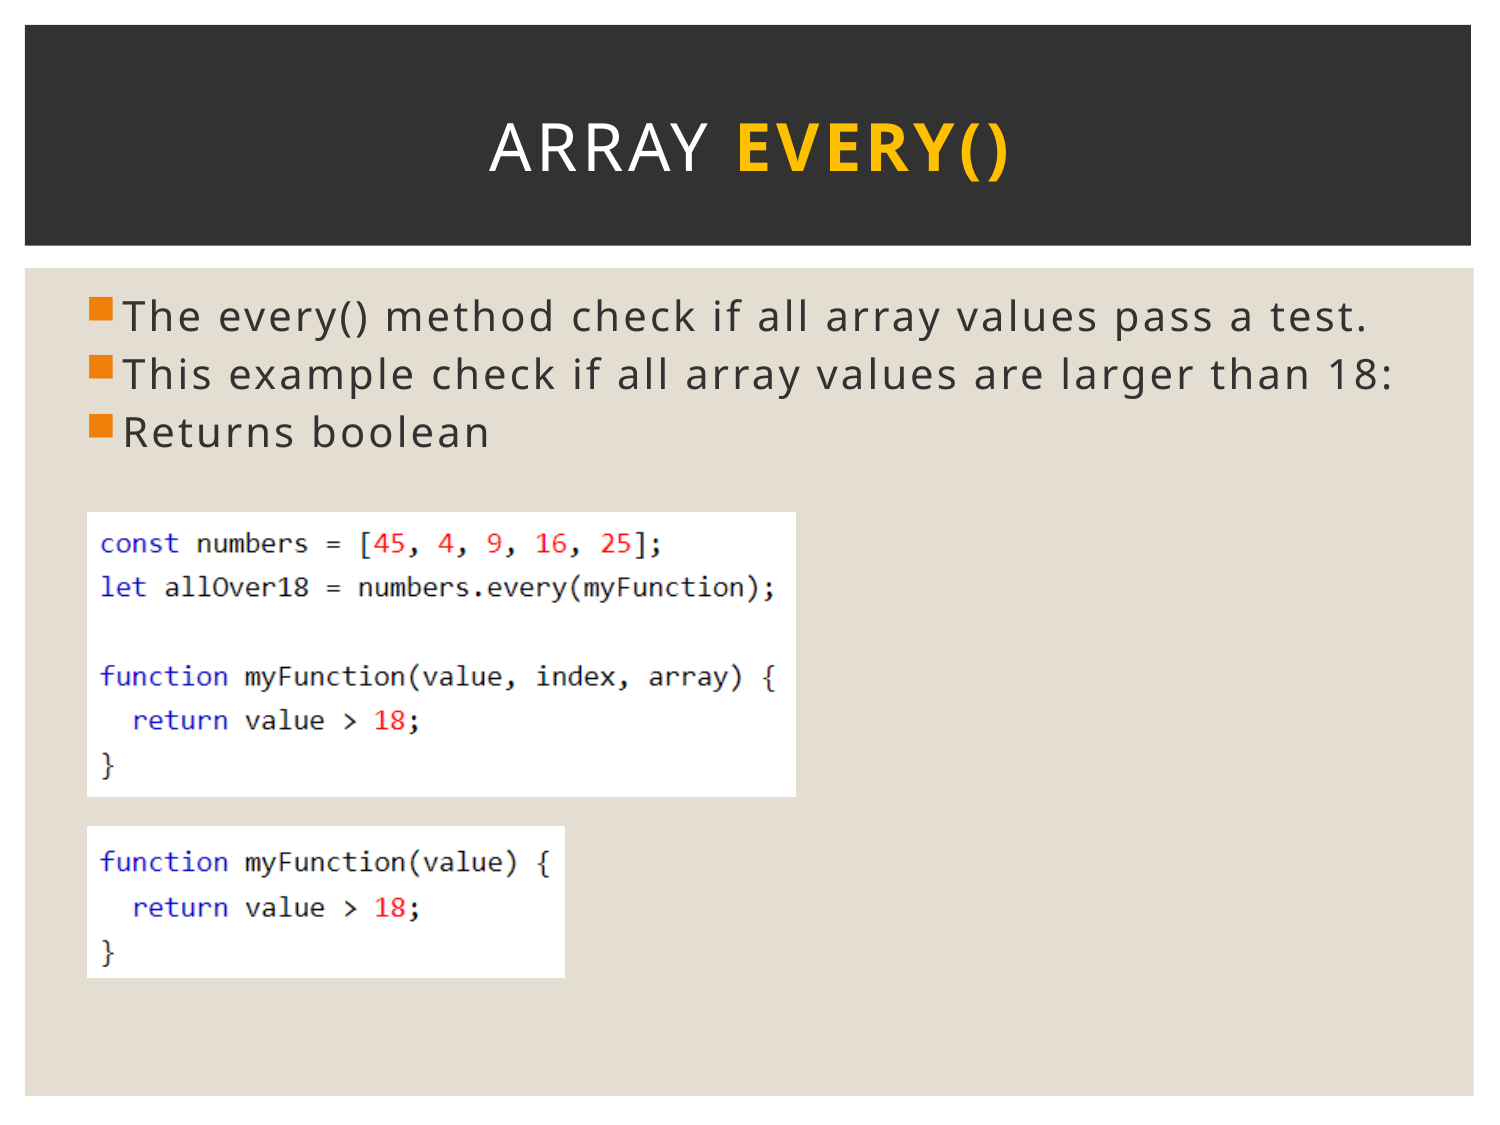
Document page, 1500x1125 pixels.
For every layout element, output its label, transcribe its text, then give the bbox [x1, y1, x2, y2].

picture [87, 825, 565, 978]
title Array every() [62, 58, 1438, 232]
list The every() method check if all array values pass a test. This example check if all array values are larger than 18: Returns boolean [62, 281, 1442, 1005]
picture [87, 512, 796, 798]
